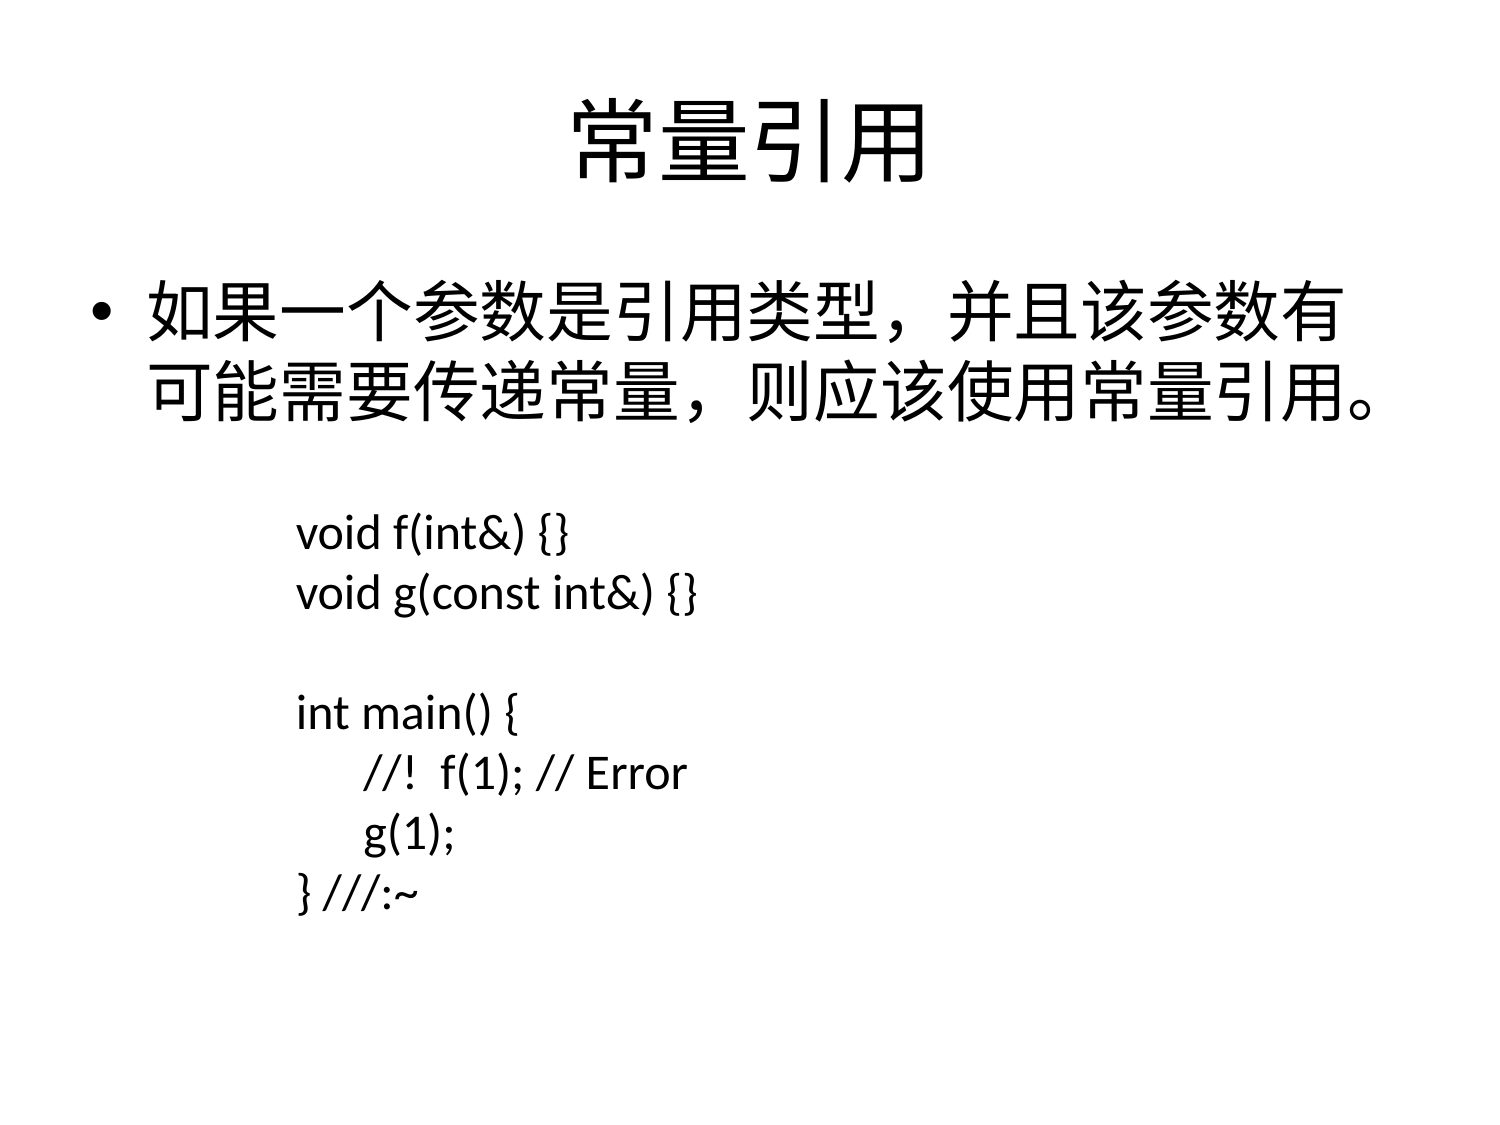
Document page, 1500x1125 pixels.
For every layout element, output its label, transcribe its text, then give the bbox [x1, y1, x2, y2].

list 如果一个参数是引用类型，并且该参数有可能需要传递常量，则应该使用常量引用。 [75, 262, 1425, 1005]
text_box void f(int&) {} void g(const int&) {} int main() { //! f(1); // Error g(1); } ///:~ [281, 492, 1032, 927]
title 常量引用 [75, 45, 1425, 233]
